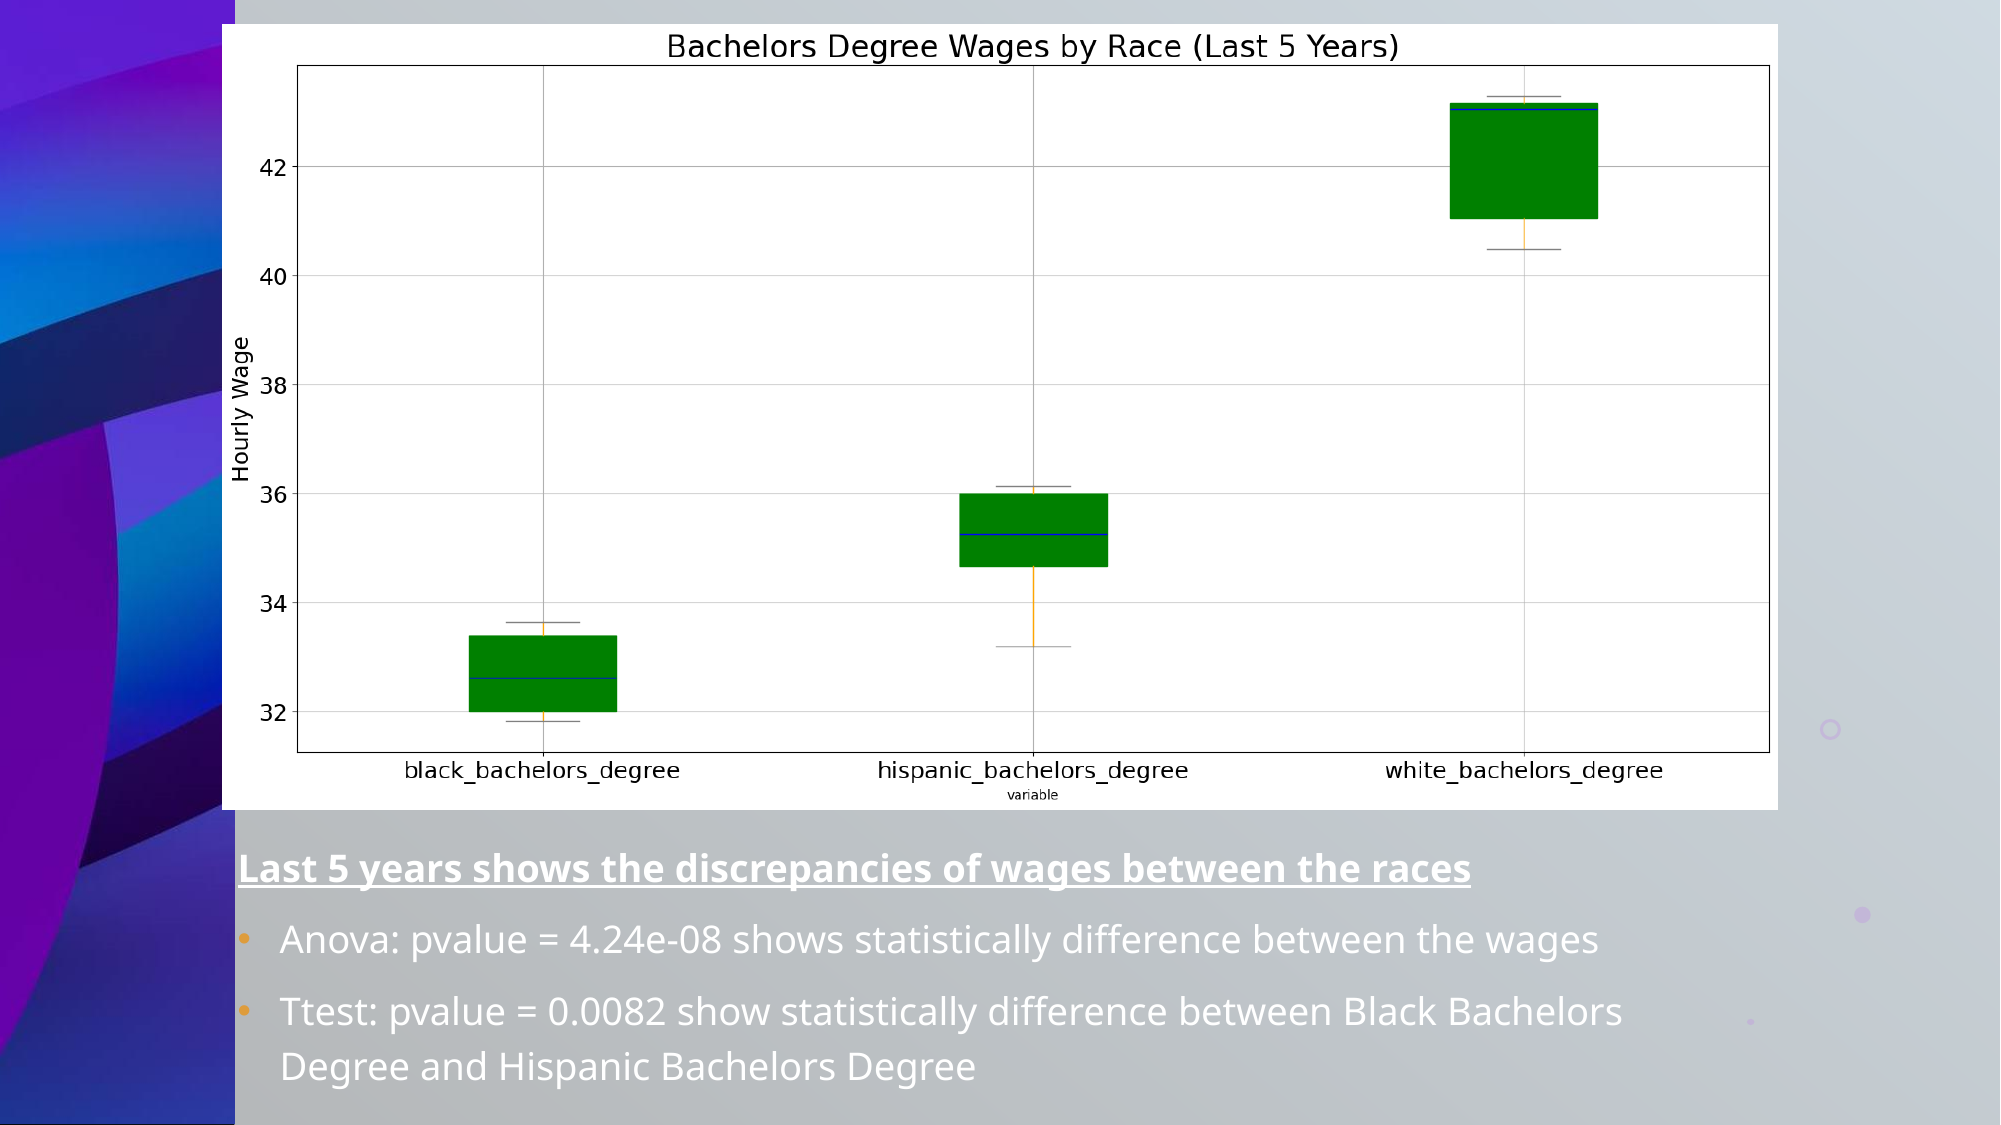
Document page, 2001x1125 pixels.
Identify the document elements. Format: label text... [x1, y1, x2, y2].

slide_number 12 [1499, 1021, 1950, 1082]
picture [0, 0, 1778, 1124]
list Last 5 years shows the discrepancies of wages between the races Anova: pvalue = 4.24e-08 shows statistically difference between the wages Ttest: pvalue = 0.0082 show statistically difference between Black Bachelors Degree and Hispanic Bachelors Degree [222, 827, 1778, 1101]
